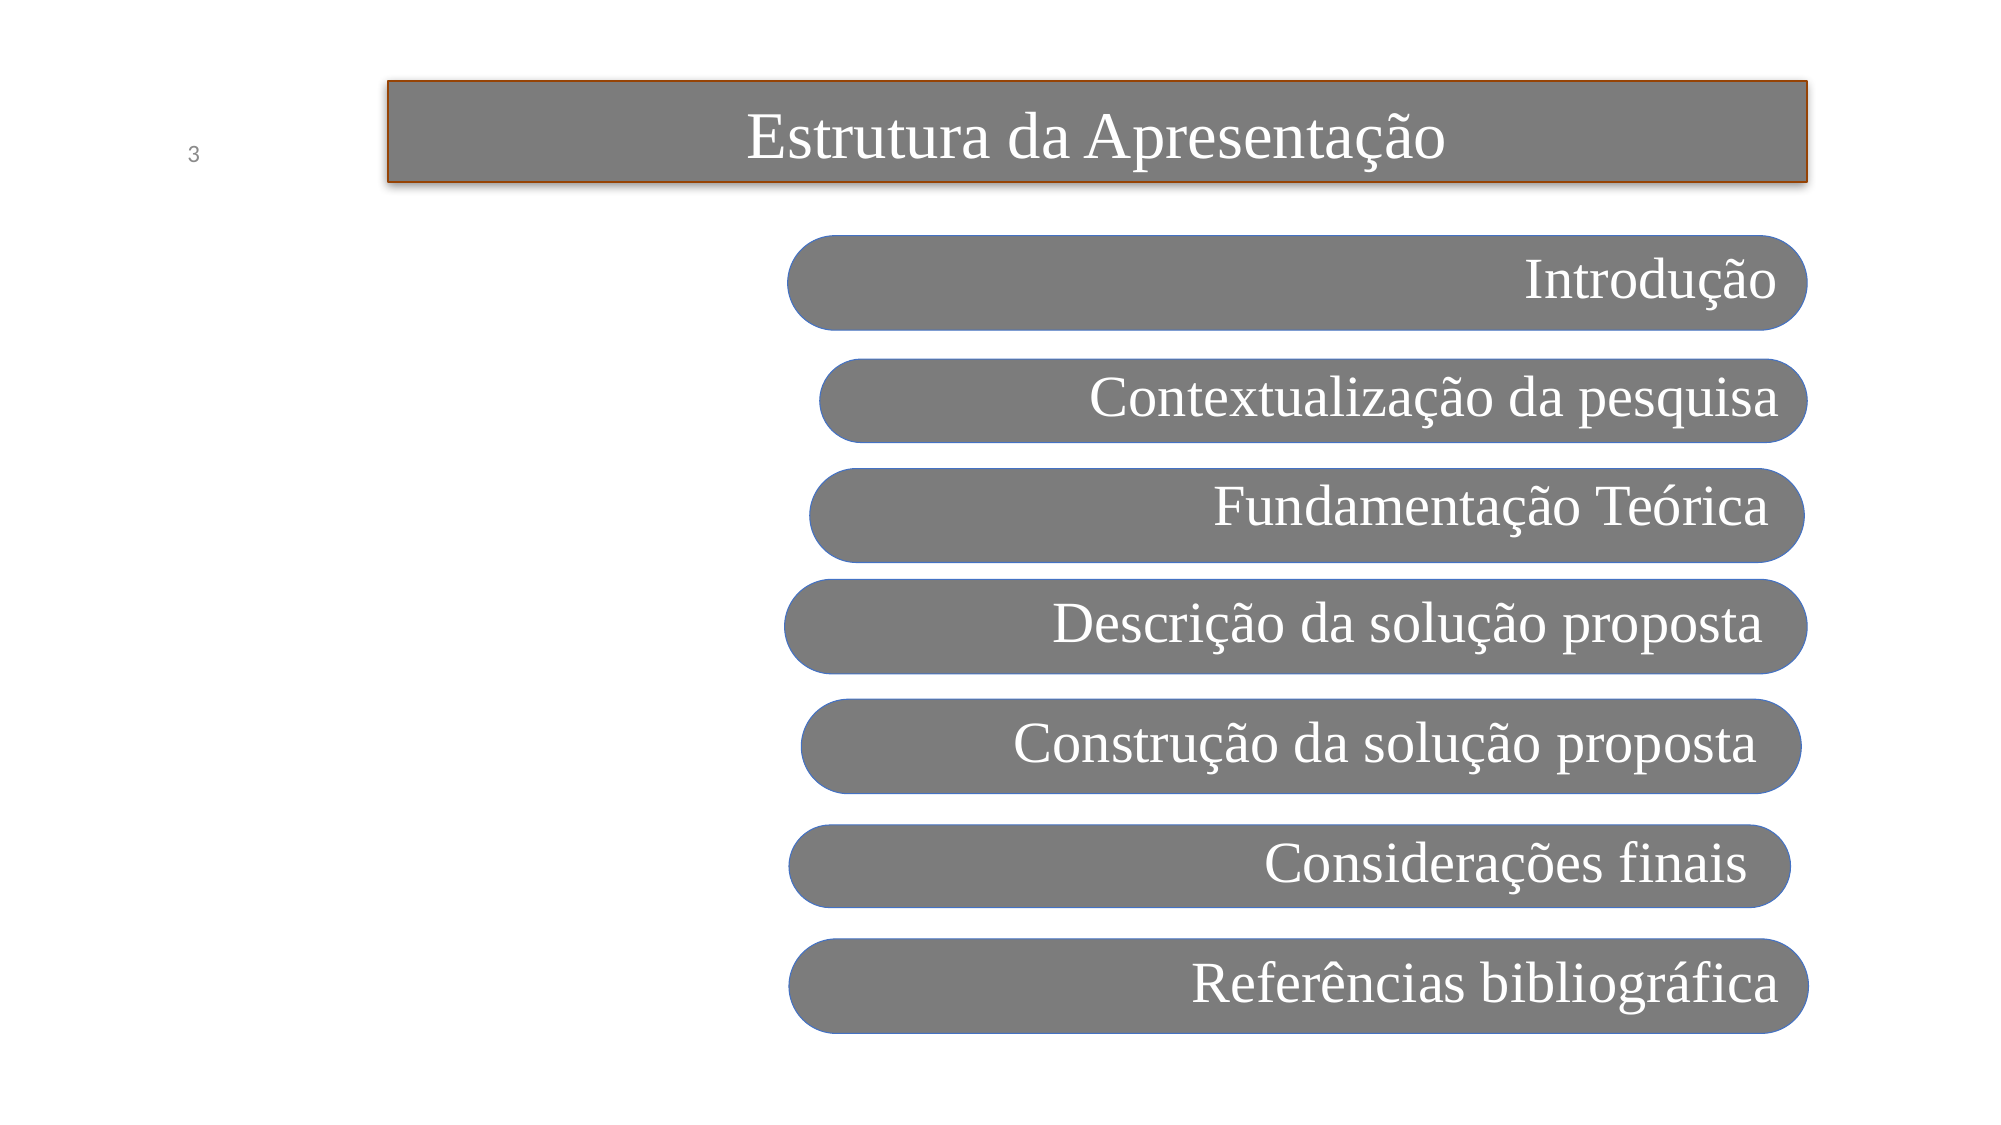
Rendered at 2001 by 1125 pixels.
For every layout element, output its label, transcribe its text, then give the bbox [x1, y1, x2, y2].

text_box Descrição da solução proposta [784, 578, 1808, 675]
text_box Construção da solução proposta [800, 698, 1802, 795]
slide_number 3 [87, 122, 216, 183]
list Estrutura da Apresentação [387, 80, 1808, 183]
text_box Considerações finais [788, 824, 1792, 909]
text_box Fundamentação Teórica [809, 468, 1805, 564]
text_box Introdução [787, 235, 1808, 331]
text_box Referências bibliográfica [788, 938, 1810, 1034]
text_box Contextualização da pesquisa [819, 358, 1808, 444]
